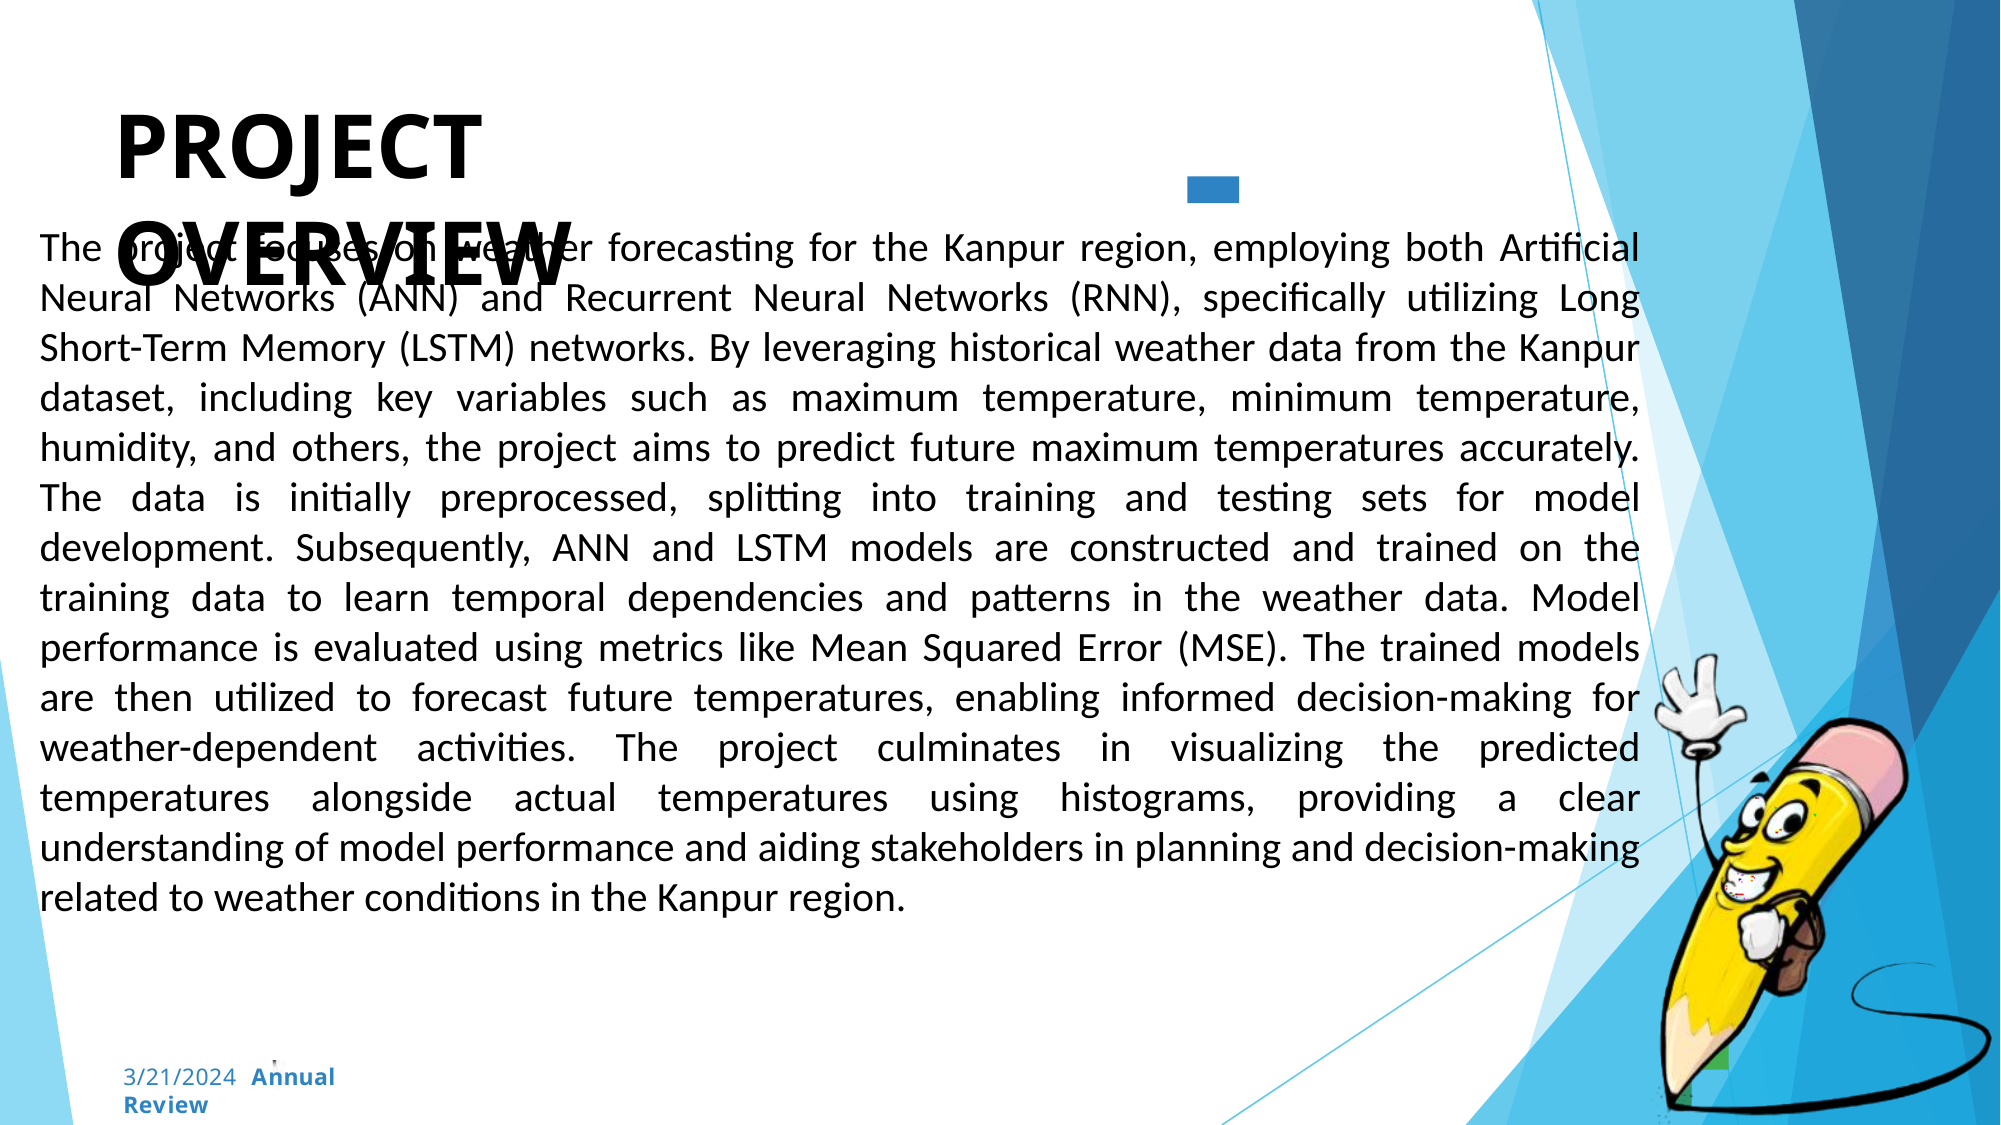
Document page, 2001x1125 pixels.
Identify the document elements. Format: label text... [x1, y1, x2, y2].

picture [110, 1060, 463, 1094]
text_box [1574, 612, 2000, 1125]
title PROJECT OVERVIEW [110, 87, 975, 212]
text_box [1187, 176, 1240, 204]
text_box 3/21/2024 Annual Review [121, 1103, 417, 1118]
text_box The project focuses on weather forecasting for the Kanpur region, employing both Artificial Neural Networks (ANN) and Recurrent Neural Networks (RNN), specifically utilizing Long Short-Term Memory (LSTM) networks. By leveraging historical weather data from the Kanpur dataset, including key variables such as maximum temperature, minimum temperature, humidity, and others, the project aims to predict future maximum temperatures accurately. The data is initially preprocessed, splitting into training and testing sets for model development. Subsequently, ANN and LSTM models are constructed and trained on the training data to learn temporal dependencies and patterns in the weather data. Model performance is evaluated using metrics like Mean Squared Error (MSE). The trained models are then utilized to forecast future temperatures, enabling informed decision-making for weather-dependent activities. The project culminates in visualizing the predicted temperatures alongside actual temperatures using histograms, providing a clear understanding of model performance and aiding stakeholders in planning and decision-making related to weather conditions in the Kanpur region. [24, 212, 1657, 811]
